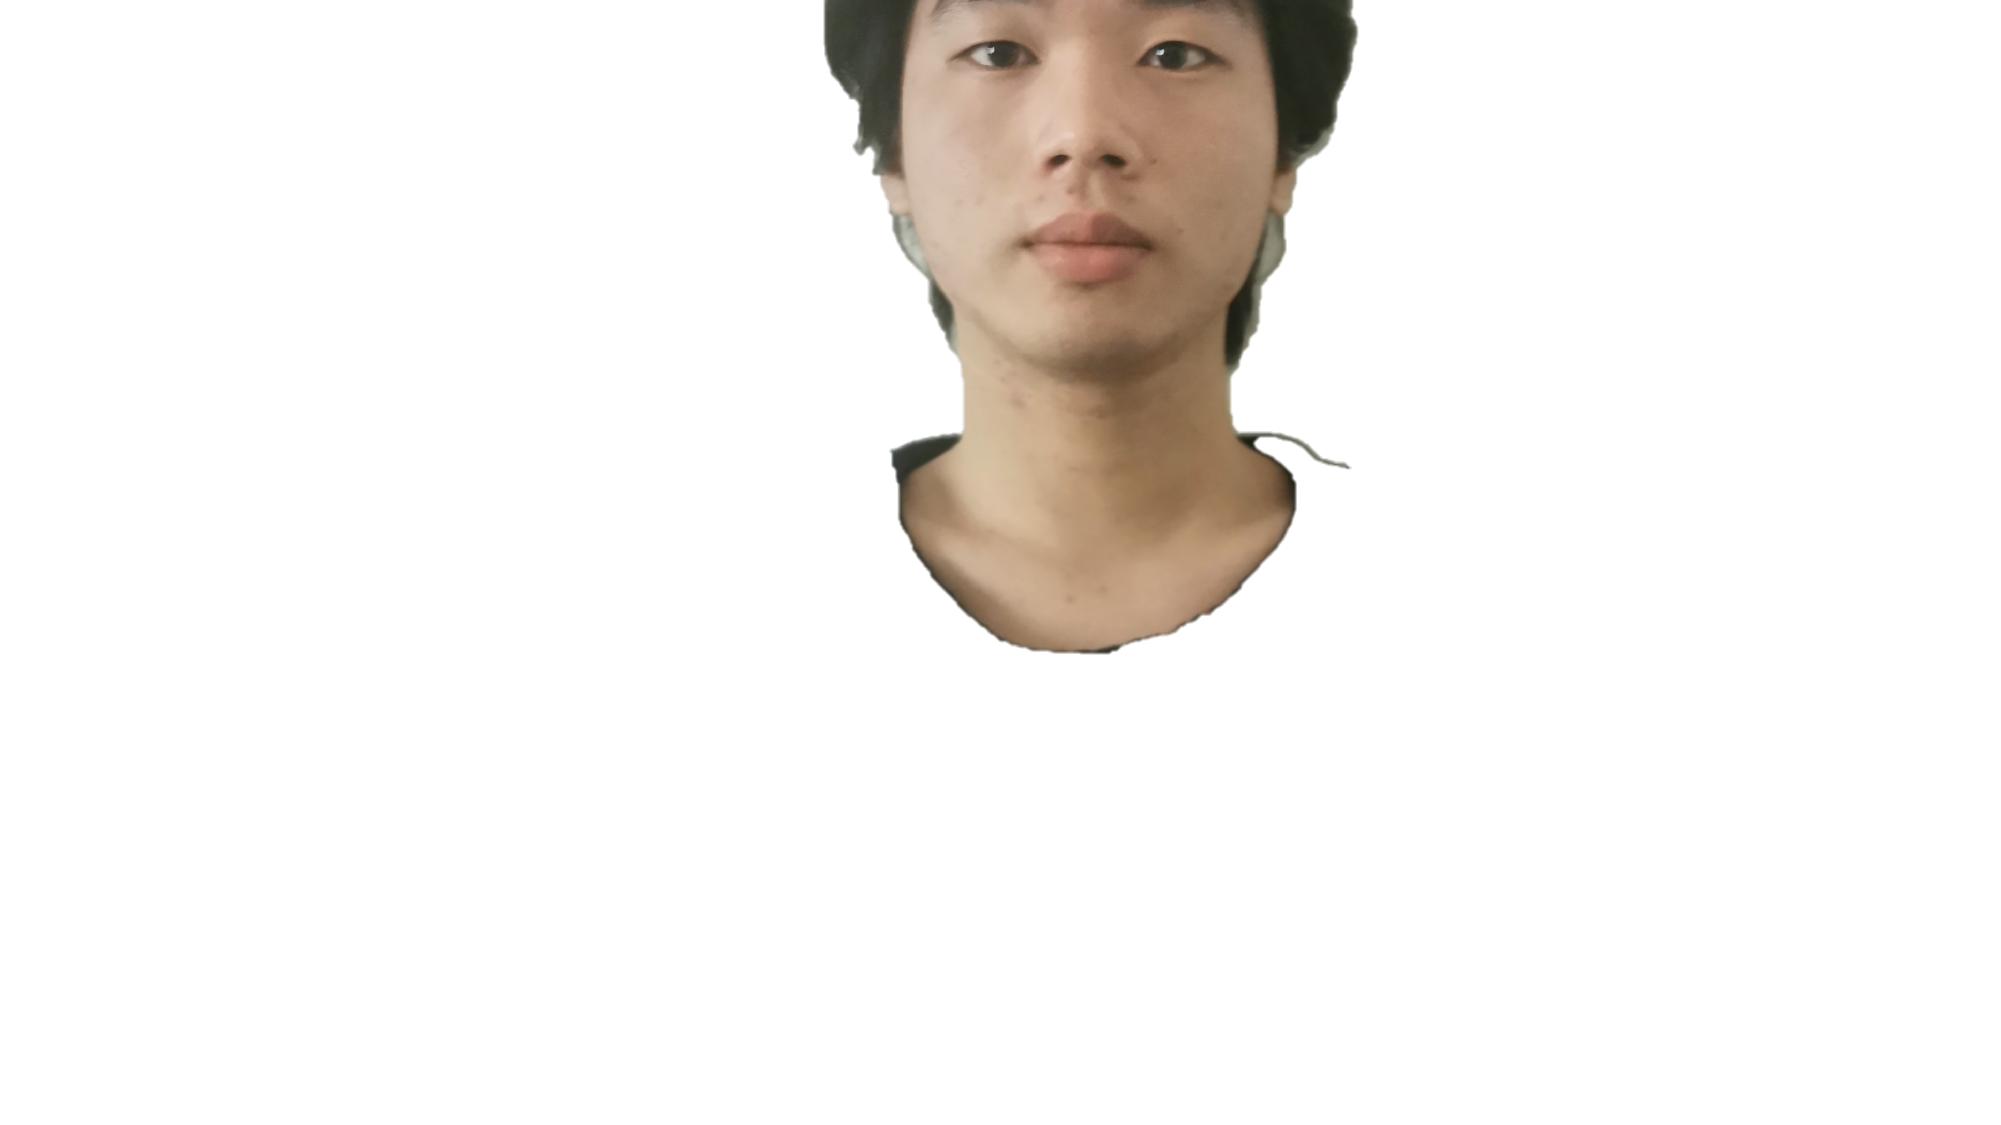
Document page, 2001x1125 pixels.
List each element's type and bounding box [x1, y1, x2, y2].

picture [677, 0, 1523, 767]
